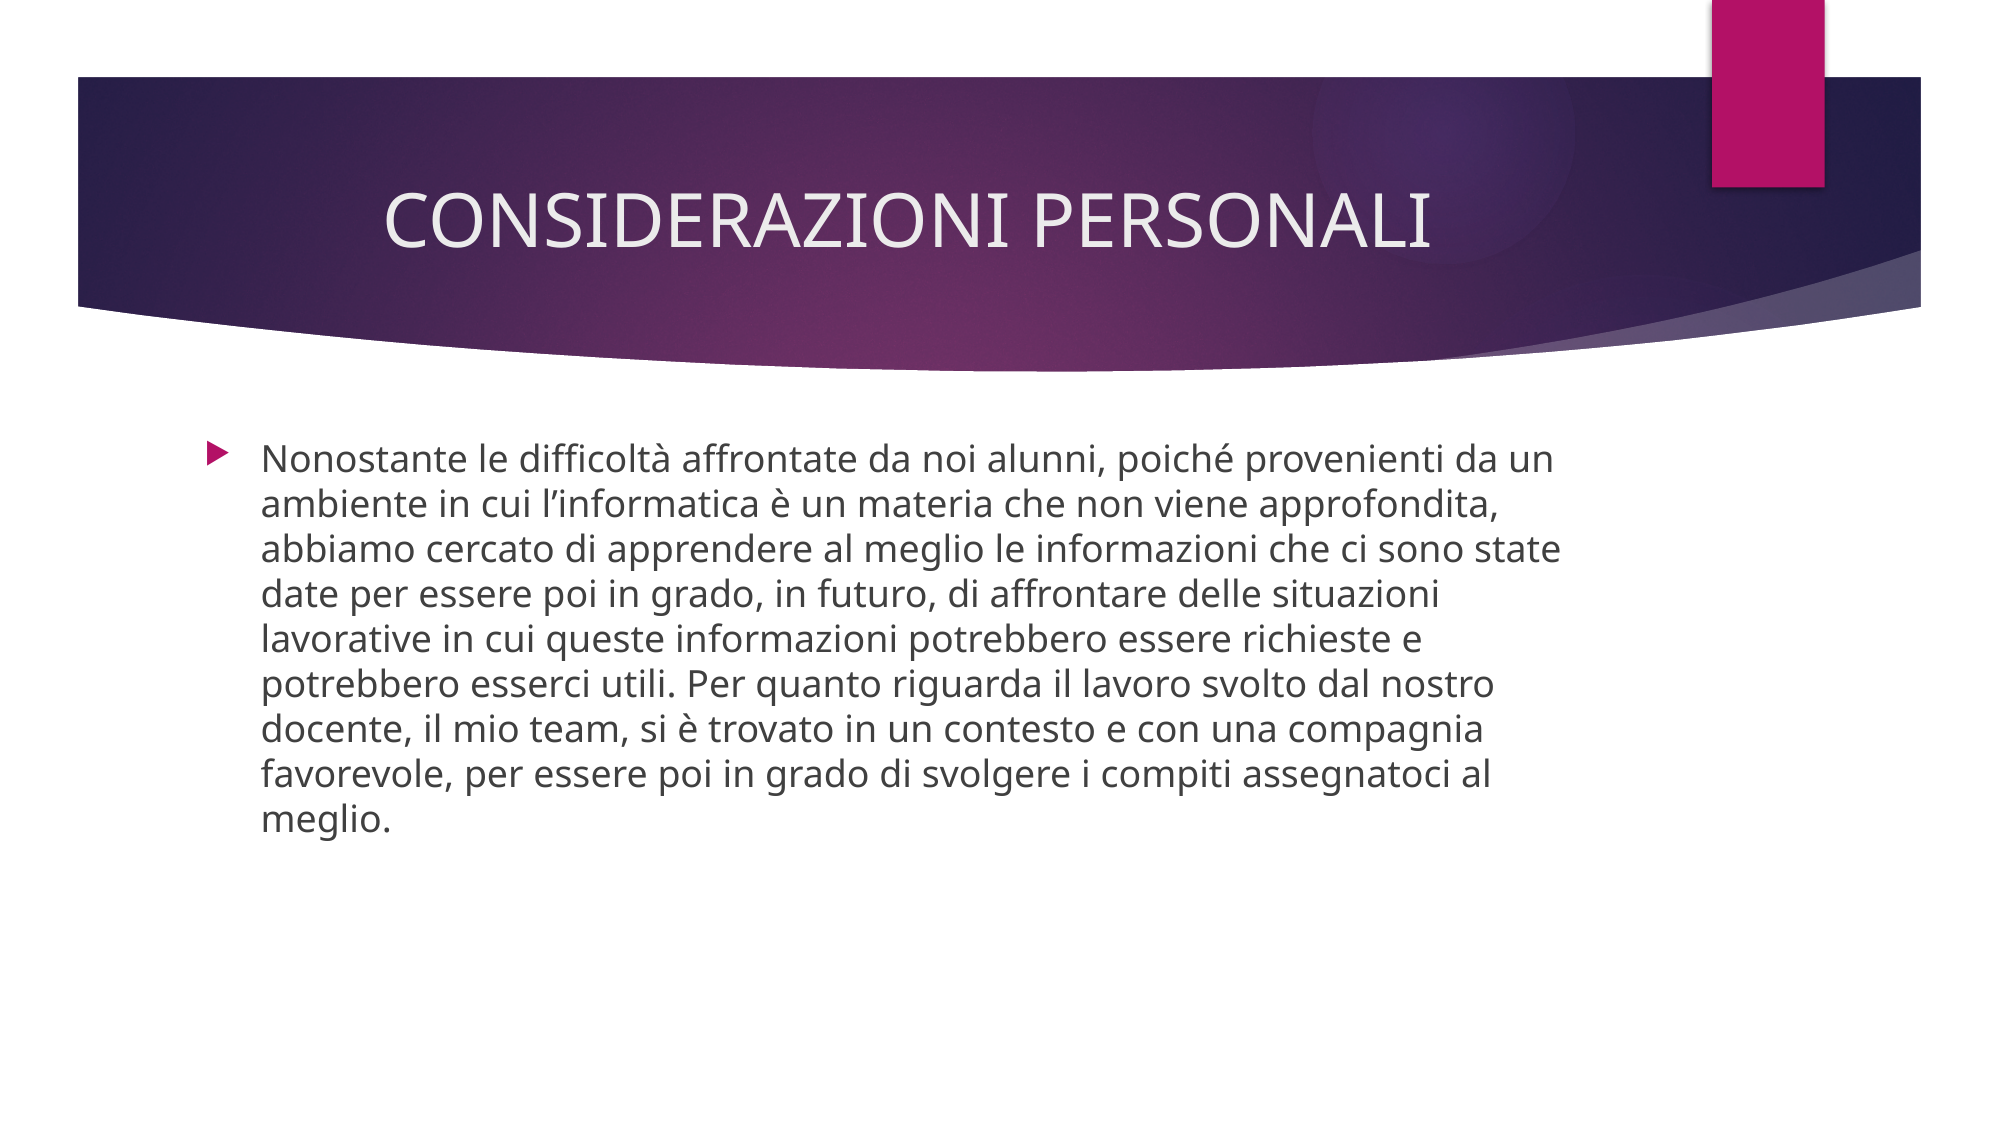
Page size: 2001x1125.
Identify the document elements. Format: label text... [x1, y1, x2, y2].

title CONSIDERAZIONI PERSONALI [189, 159, 1627, 276]
list Nonostante le difficoltà affrontate da noi alunni, poiché provenienti da un ambiente in cui l’informatica è un materia che non viene approfondita, abbiamo cercato di apprendere al meglio le informazioni che ci sono state date per essere poi in grado, in futuro, di affrontare delle situazioni lavorative in cui queste informazioni potrebbero essere richieste e potrebbero esserci utili. Per quanto riguarda il lavoro svolto dal nostro docente, il mio team, si è trovato in un contesto e con una compagnia favorevole, per essere poi in grado di svolgere i compiti assegnatoci al meglio. [189, 427, 1638, 988]
